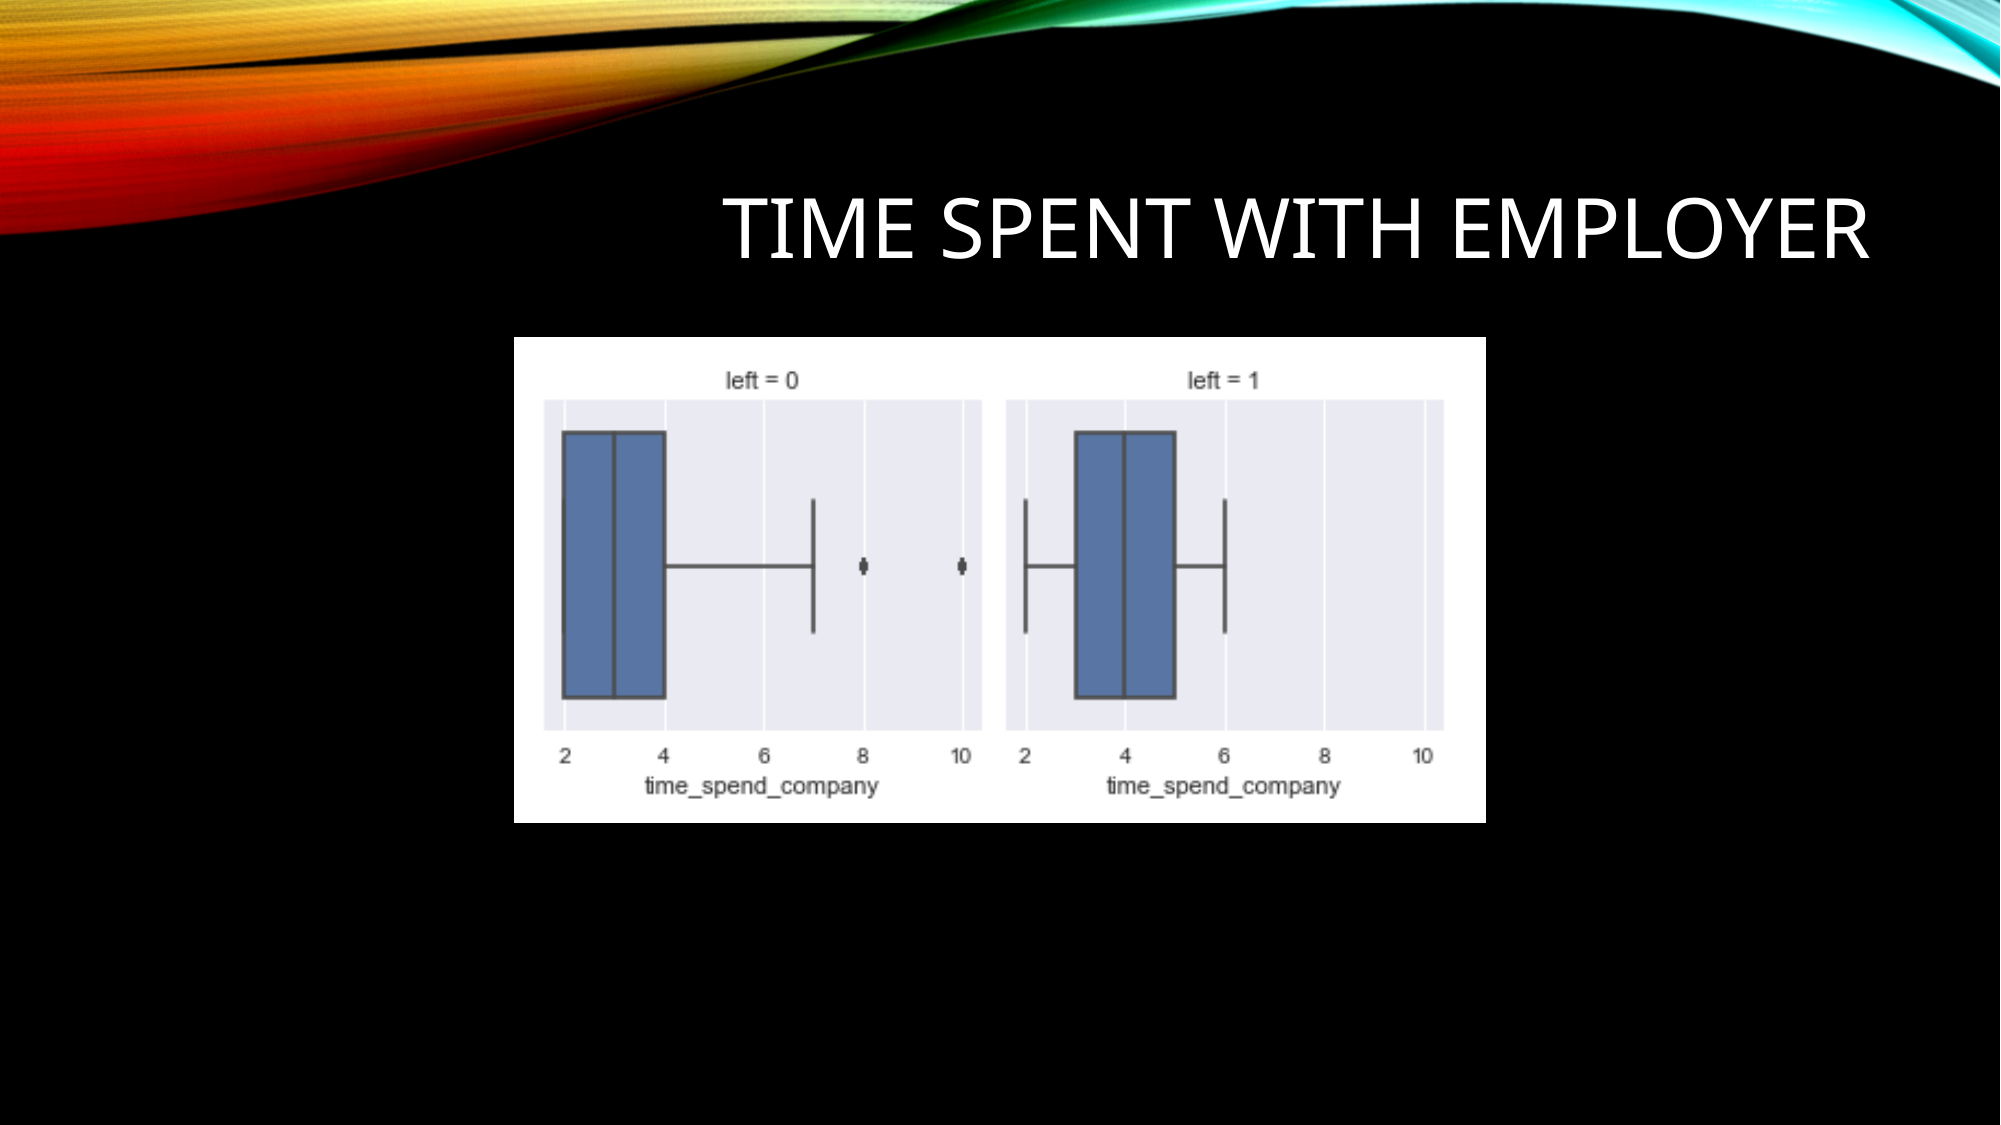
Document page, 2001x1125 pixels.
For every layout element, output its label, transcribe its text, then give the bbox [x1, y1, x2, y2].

picture [0, 0, 2000, 237]
picture [514, 337, 1486, 824]
title Time Spent with Employer [474, 125, 1888, 338]
